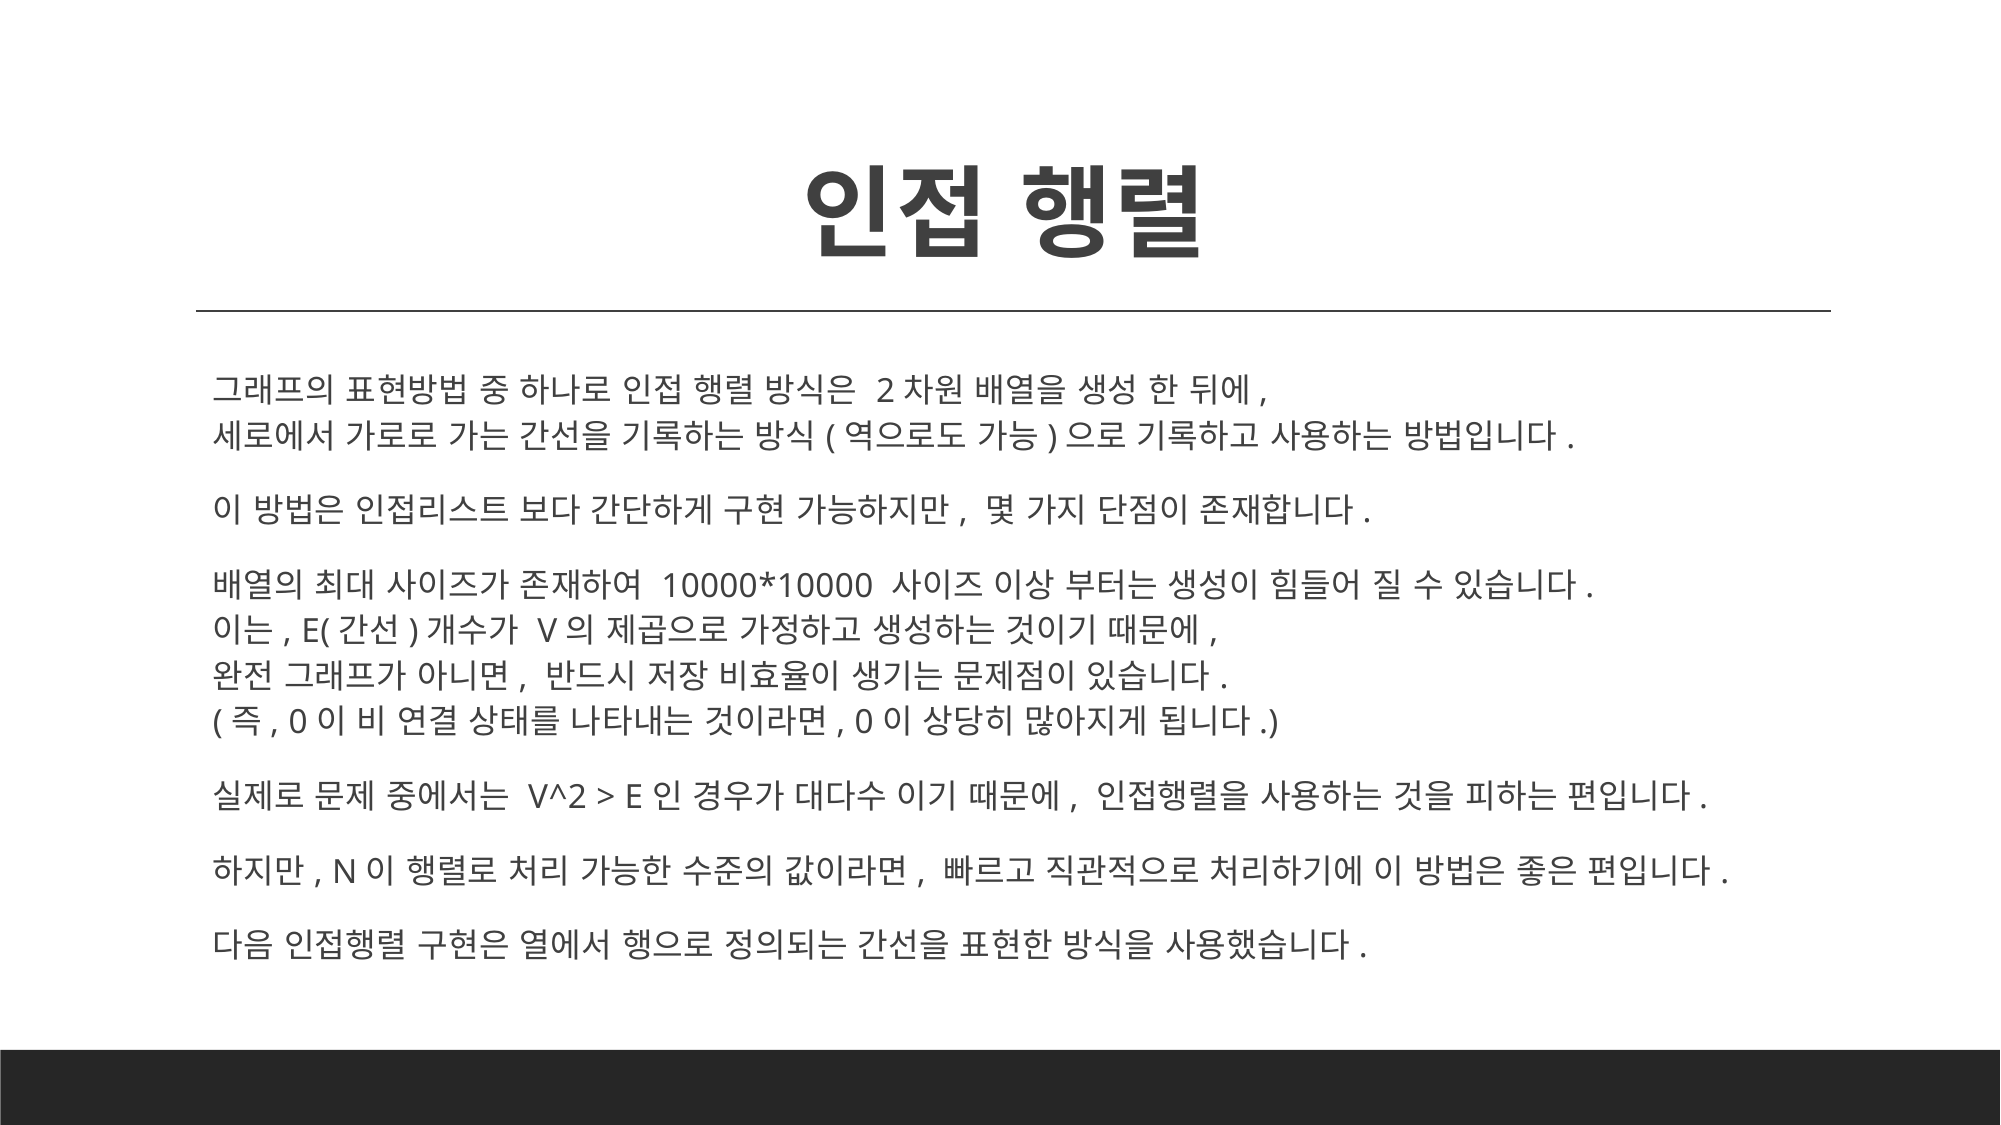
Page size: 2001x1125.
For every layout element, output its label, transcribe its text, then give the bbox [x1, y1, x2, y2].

title 인접 행렬 [180, 47, 1830, 285]
list 그래프의 표현방법 중 하나로 인접 행렬 방식은 2차원 배열을 생성 한 뒤에, 세로에서 가로로 가는 간선을 기록하는 방식(역으로도 가능)으로 기록하고 사용하는 방법입니다. 이 방법은 인접리스트 보다 간단하게 구현 가능하지만, 몇 가지 단점이 존재합니다. 배열의 최대 사이즈가 존재하여 10000*10000 사이즈 이상 부터는 생성이 힘들어 질 수 있습니다. 이는, E(간선)개수가 V의 제곱으로 가정하고 생성하는 것이기 때문에, 완전 그래프가 아니면, 반드시 저장 비효율이 생기는 문제점이 있습니다. (즉, 0이 비 연결 상태를 나타내는 것이라면, 0이 상당히 많아지게 됩니다.) 실제로 문제 중에서는 V^2 > E인 경우가 대다수 이기 때문에, 인접행렬을 사용하는 것을 피하는 편입니다. 하지만, N이 행렬로 처리 가능한 수준의 값이라면, 빠르고 직관적으로 처리하기에 이 방법은 좋은 편입니다. 다음 인접행렬 구현은 열에서 행으로 정의되는 간선을 표현한 방식을 사용했습니다. [180, 345, 1830, 985]
